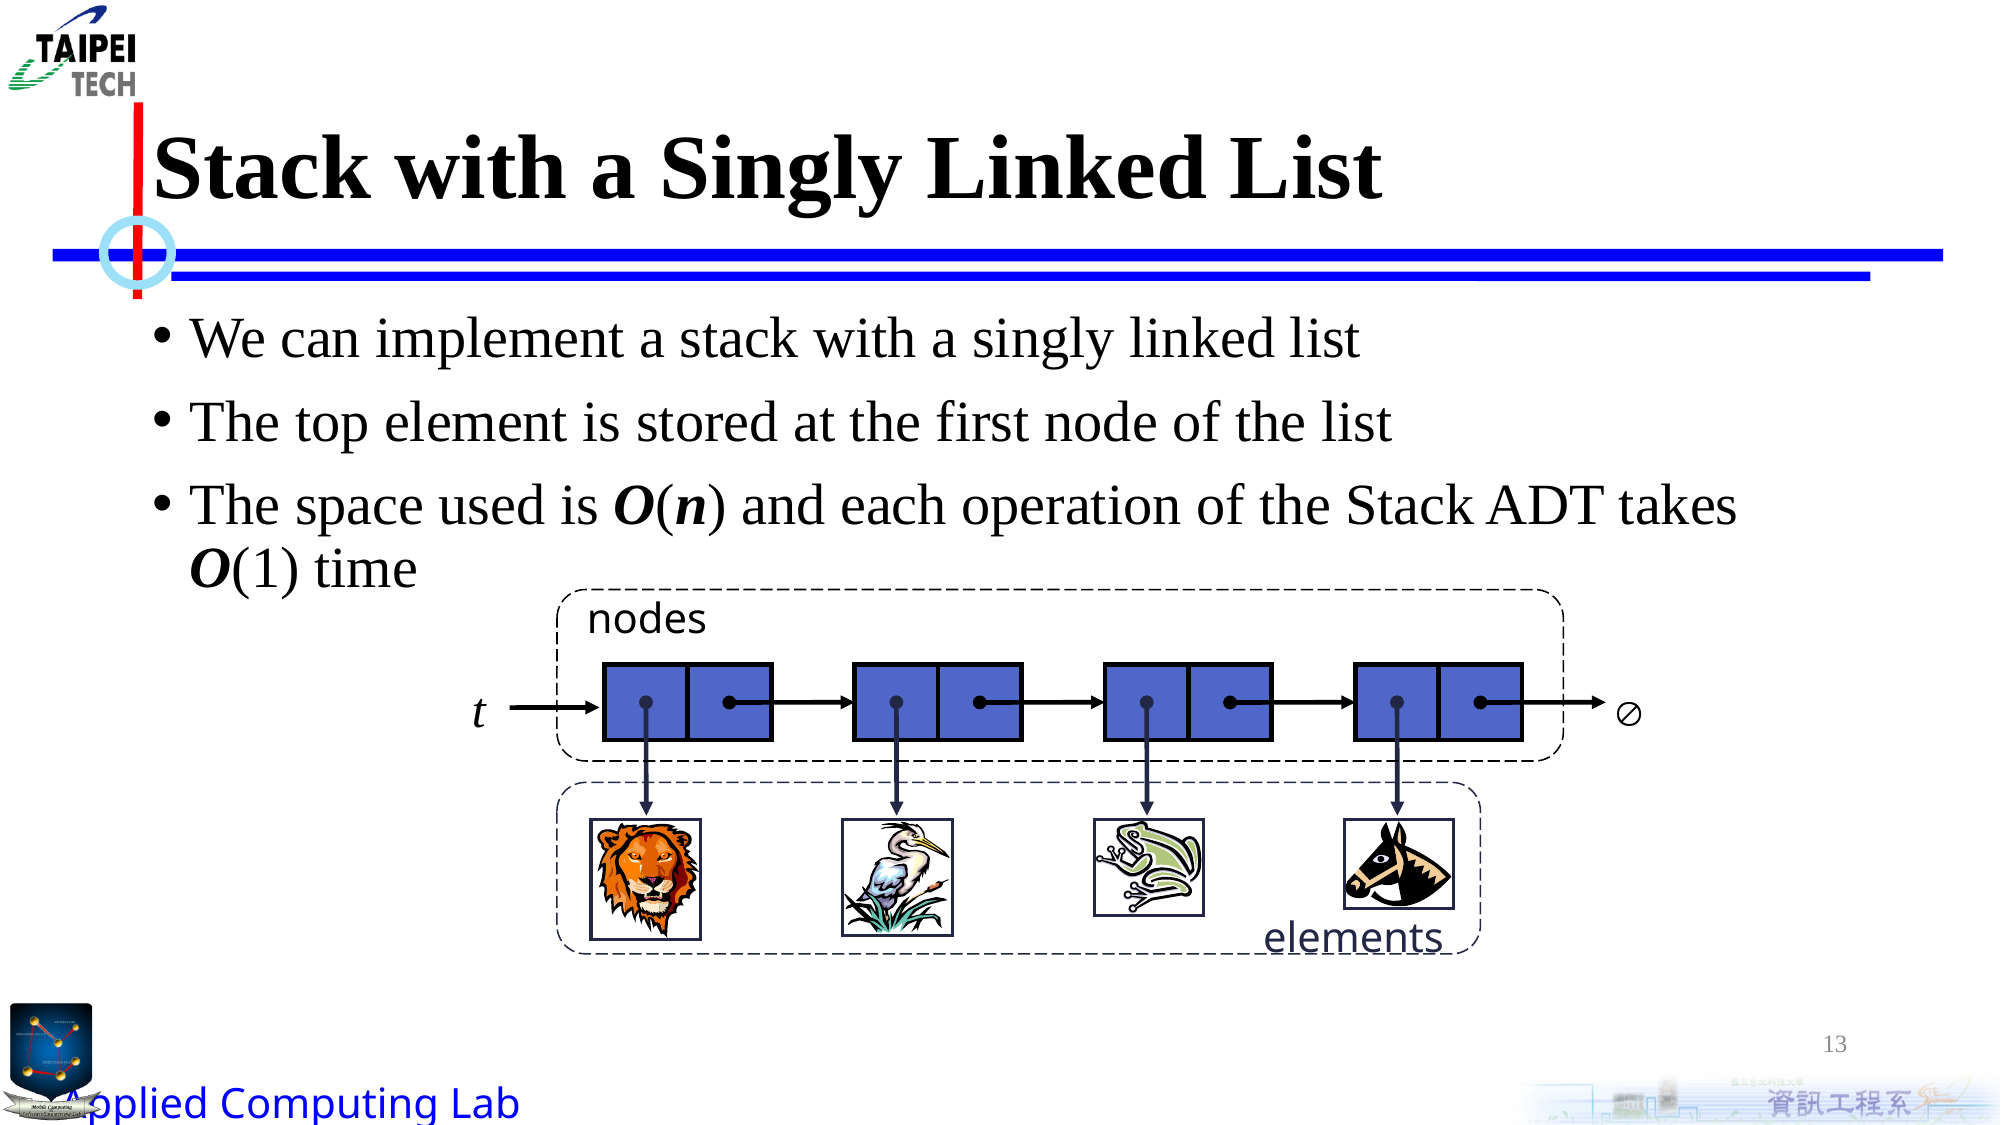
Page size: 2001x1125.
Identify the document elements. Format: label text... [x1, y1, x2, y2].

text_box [456, 584, 1662, 970]
picture [0, 0, 143, 102]
title Stack with a Singly Linked List [137, 59, 1863, 278]
slide_number 13 [1412, 1012, 1863, 1073]
picture [0, 999, 102, 1125]
list We can implement a stack with a singly linked list The top element is stored at the first node of the list The space used is O(n) and each operation of the Stack ADT takes O(1) time [137, 299, 1863, 1014]
